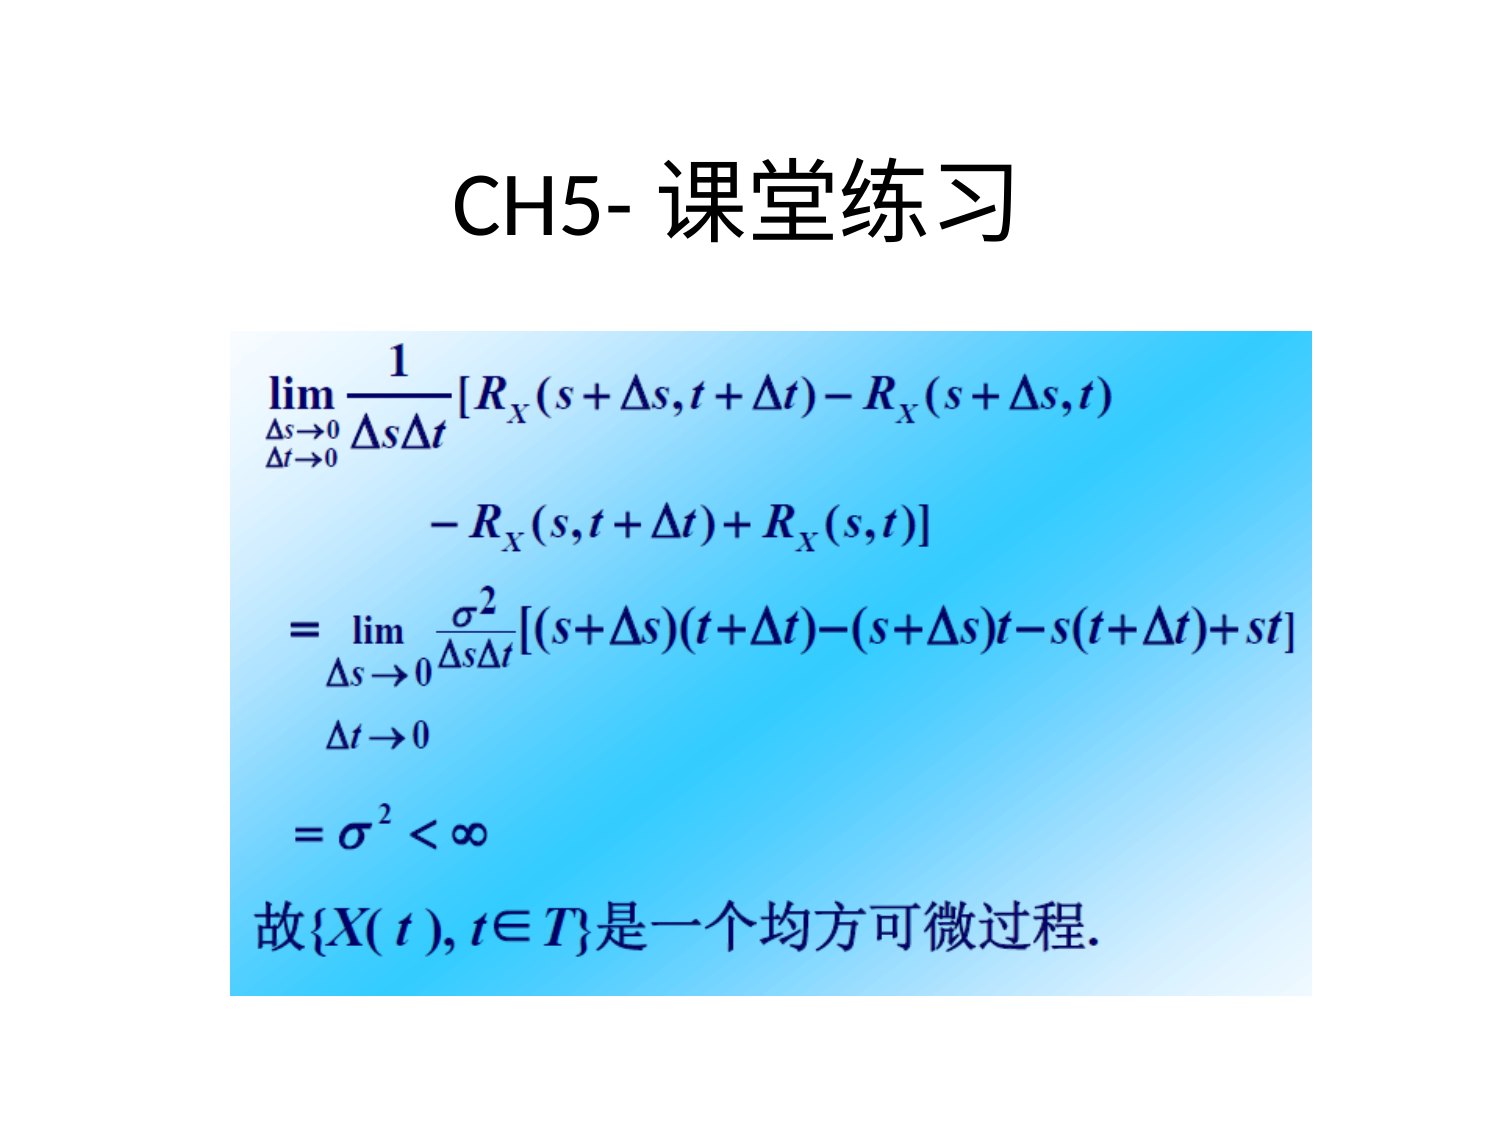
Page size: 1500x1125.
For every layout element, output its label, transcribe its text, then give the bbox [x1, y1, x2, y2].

title CH5-课堂练习 [100, 78, 1376, 320]
picture [229, 331, 1312, 997]
